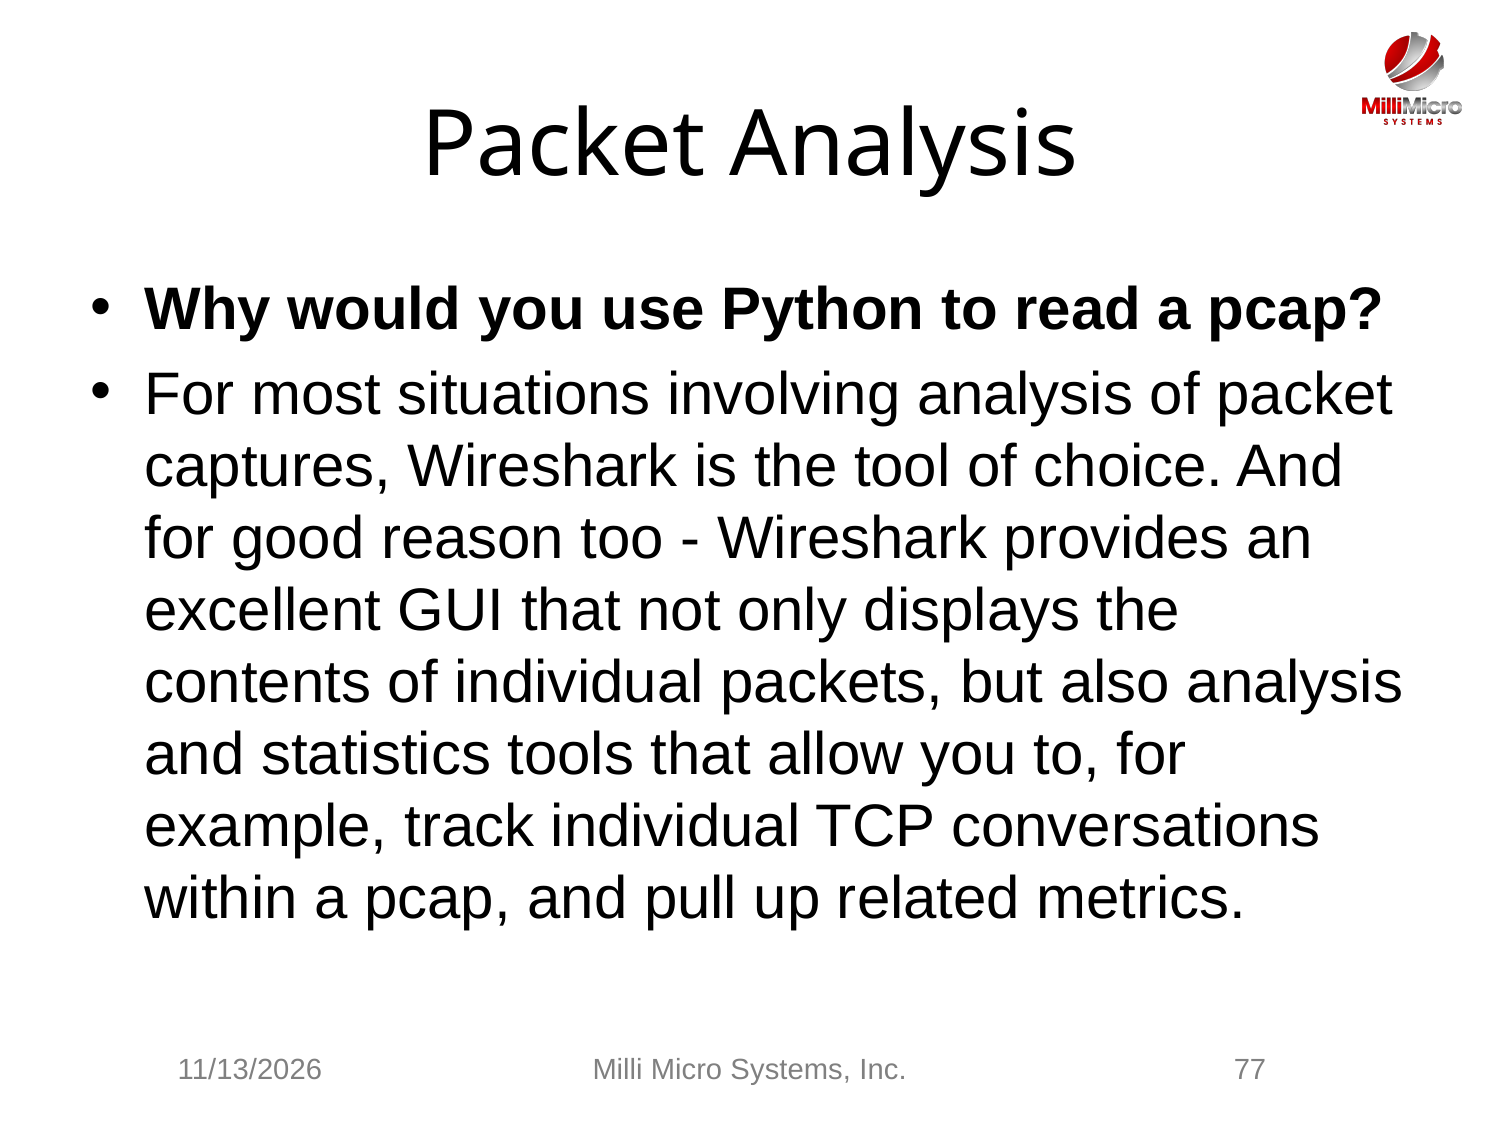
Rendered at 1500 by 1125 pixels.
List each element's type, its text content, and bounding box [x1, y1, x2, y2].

picture [1362, 32, 1462, 125]
footer Milli Micro Systems, Inc. [512, 1042, 988, 1103]
slide_number 77 [1074, 1042, 1425, 1103]
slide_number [75, 1042, 425, 1103]
title Packet Analysis [75, 45, 1425, 233]
list Why would you use Python to read a pcap? For most situations involving analysis of packet captures, Wireshark is the tool of choice. And for good reason too - Wireshark provides an excellent GUI that not only displays the contents of individual packets, but also analysis and statistics tools that allow you to, for example, track individual TCP conversations within a pcap, and pull up related metrics. [75, 262, 1425, 1005]
